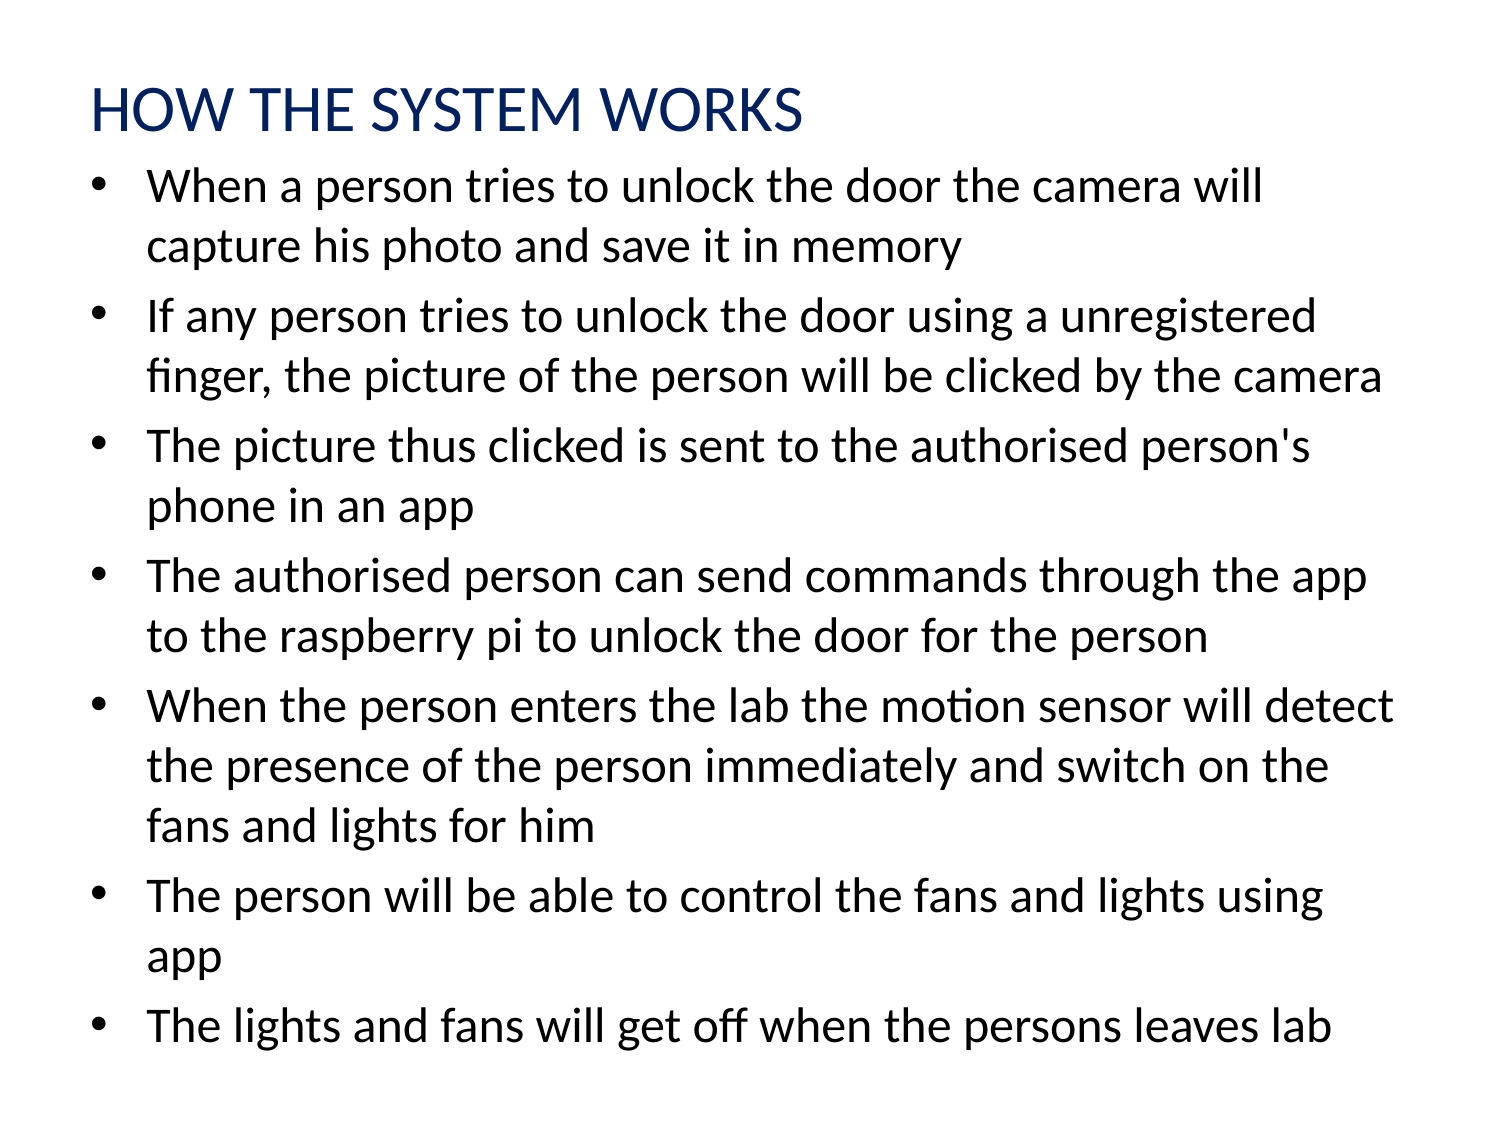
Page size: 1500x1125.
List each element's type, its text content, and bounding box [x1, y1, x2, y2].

list When a person tries to unlock the door the camera will capture his photo and save it in memory If any person tries to unlock the door using a unregistered finger, the picture of the person will be clicked by the camera The picture thus clicked is sent to the authorised person's phone in an app The authorised person can send commands through the app to the raspberry pi to unlock the door for the person When the person enters the lab the motion sensor will detect the presence of the person immediately and switch on the fans and lights for him The person will be able to control the fans and lights using app The lights and fans will get off when the persons leaves lab [75, 145, 1425, 1102]
title HOW THE SYSTEM WORKS [75, 45, 891, 145]
